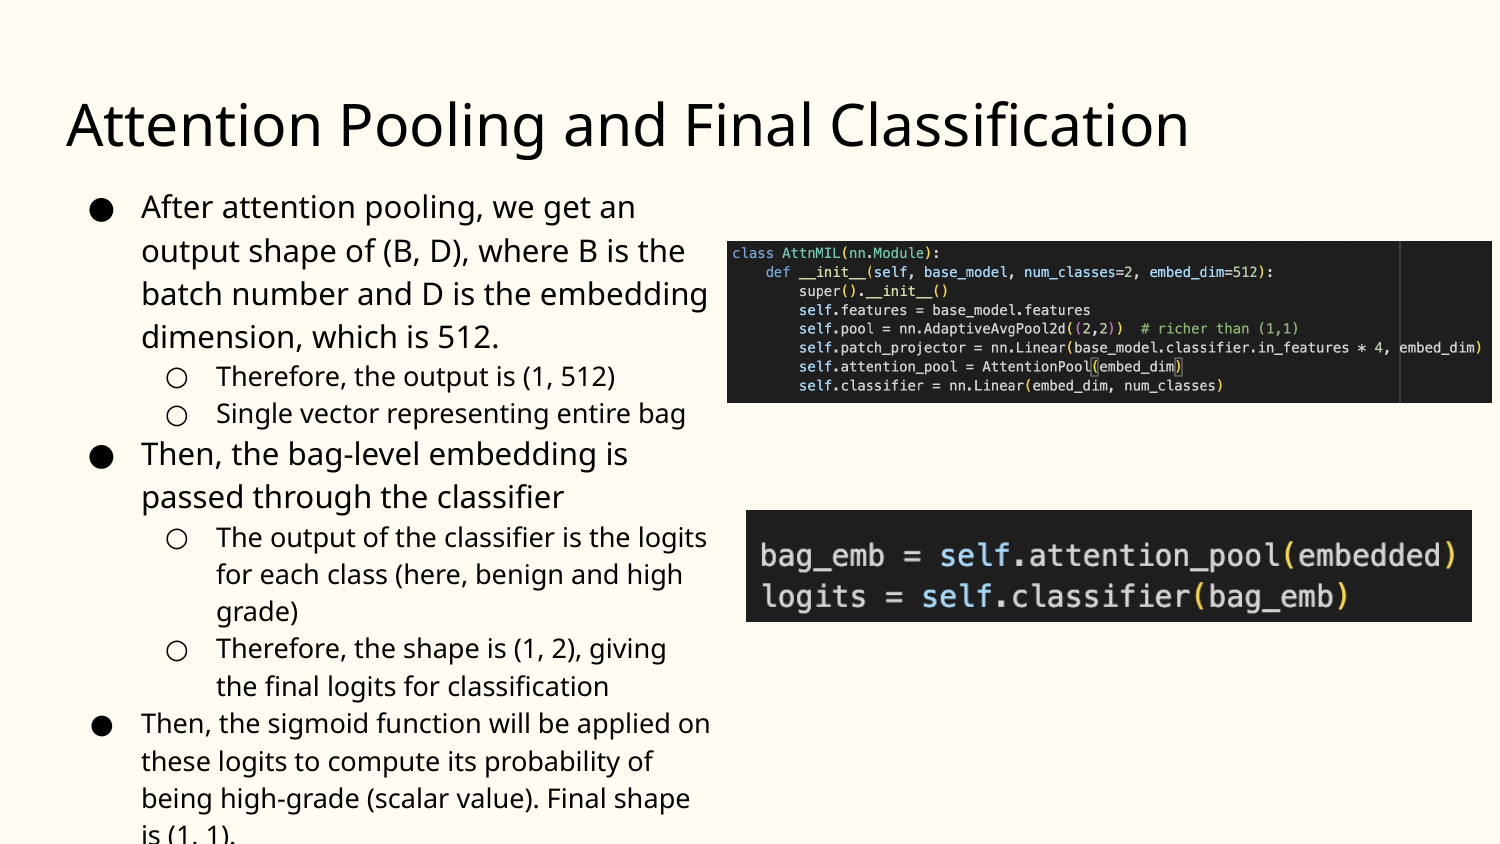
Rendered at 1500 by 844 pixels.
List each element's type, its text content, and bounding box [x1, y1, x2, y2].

list After attention pooling, we get an output shape of (B, D), where B is the batch number and D is the embedding dimension, which is 512. Therefore, the output is (1, 512) Single vector representing entire bag Then, the bag-level embedding is passed through the classifier The output of the classifier is the logits for each class (here, benign and high grade) Therefore, the shape is (1, 2), giving the final logits for classification Then, the sigmoid function will be applied on these logits to compute its probability of being high-grade (scalar value). Final shape is (1, 1). [51, 167, 728, 803]
title Attention Pooling and Final Classification [51, 72, 1449, 174]
picture [746, 510, 1472, 622]
picture [726, 241, 1492, 404]
